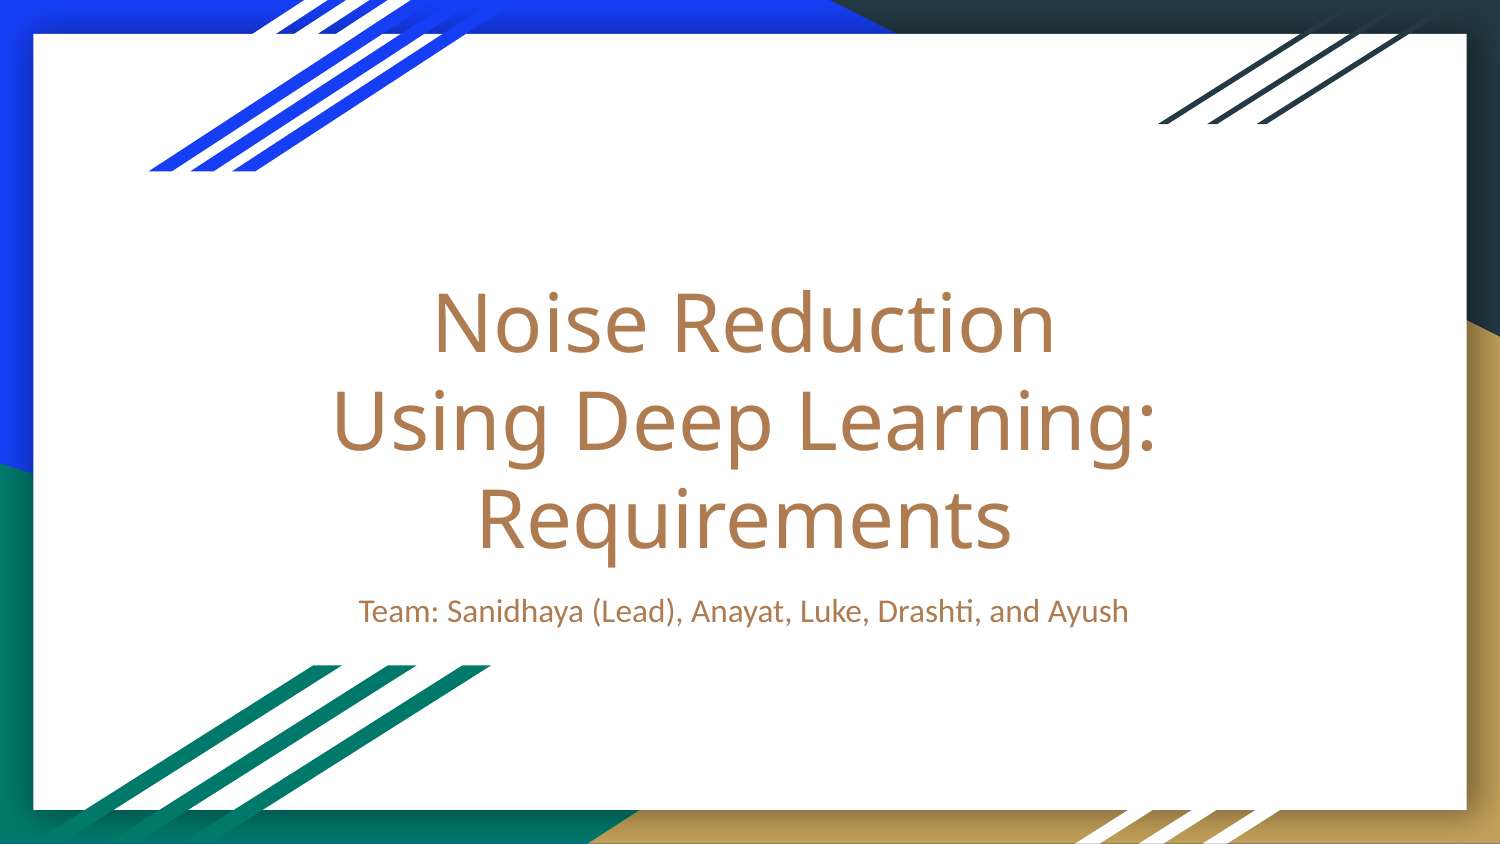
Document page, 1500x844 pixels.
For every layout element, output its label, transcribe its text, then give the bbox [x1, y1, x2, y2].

subtitle Team: Sanidhaya (Lead), Anayat, Luke, Drashti, and Ayush [304, 574, 1185, 660]
title Noise Reduction Using Deep Learning: Requirements [304, 298, 1185, 537]
